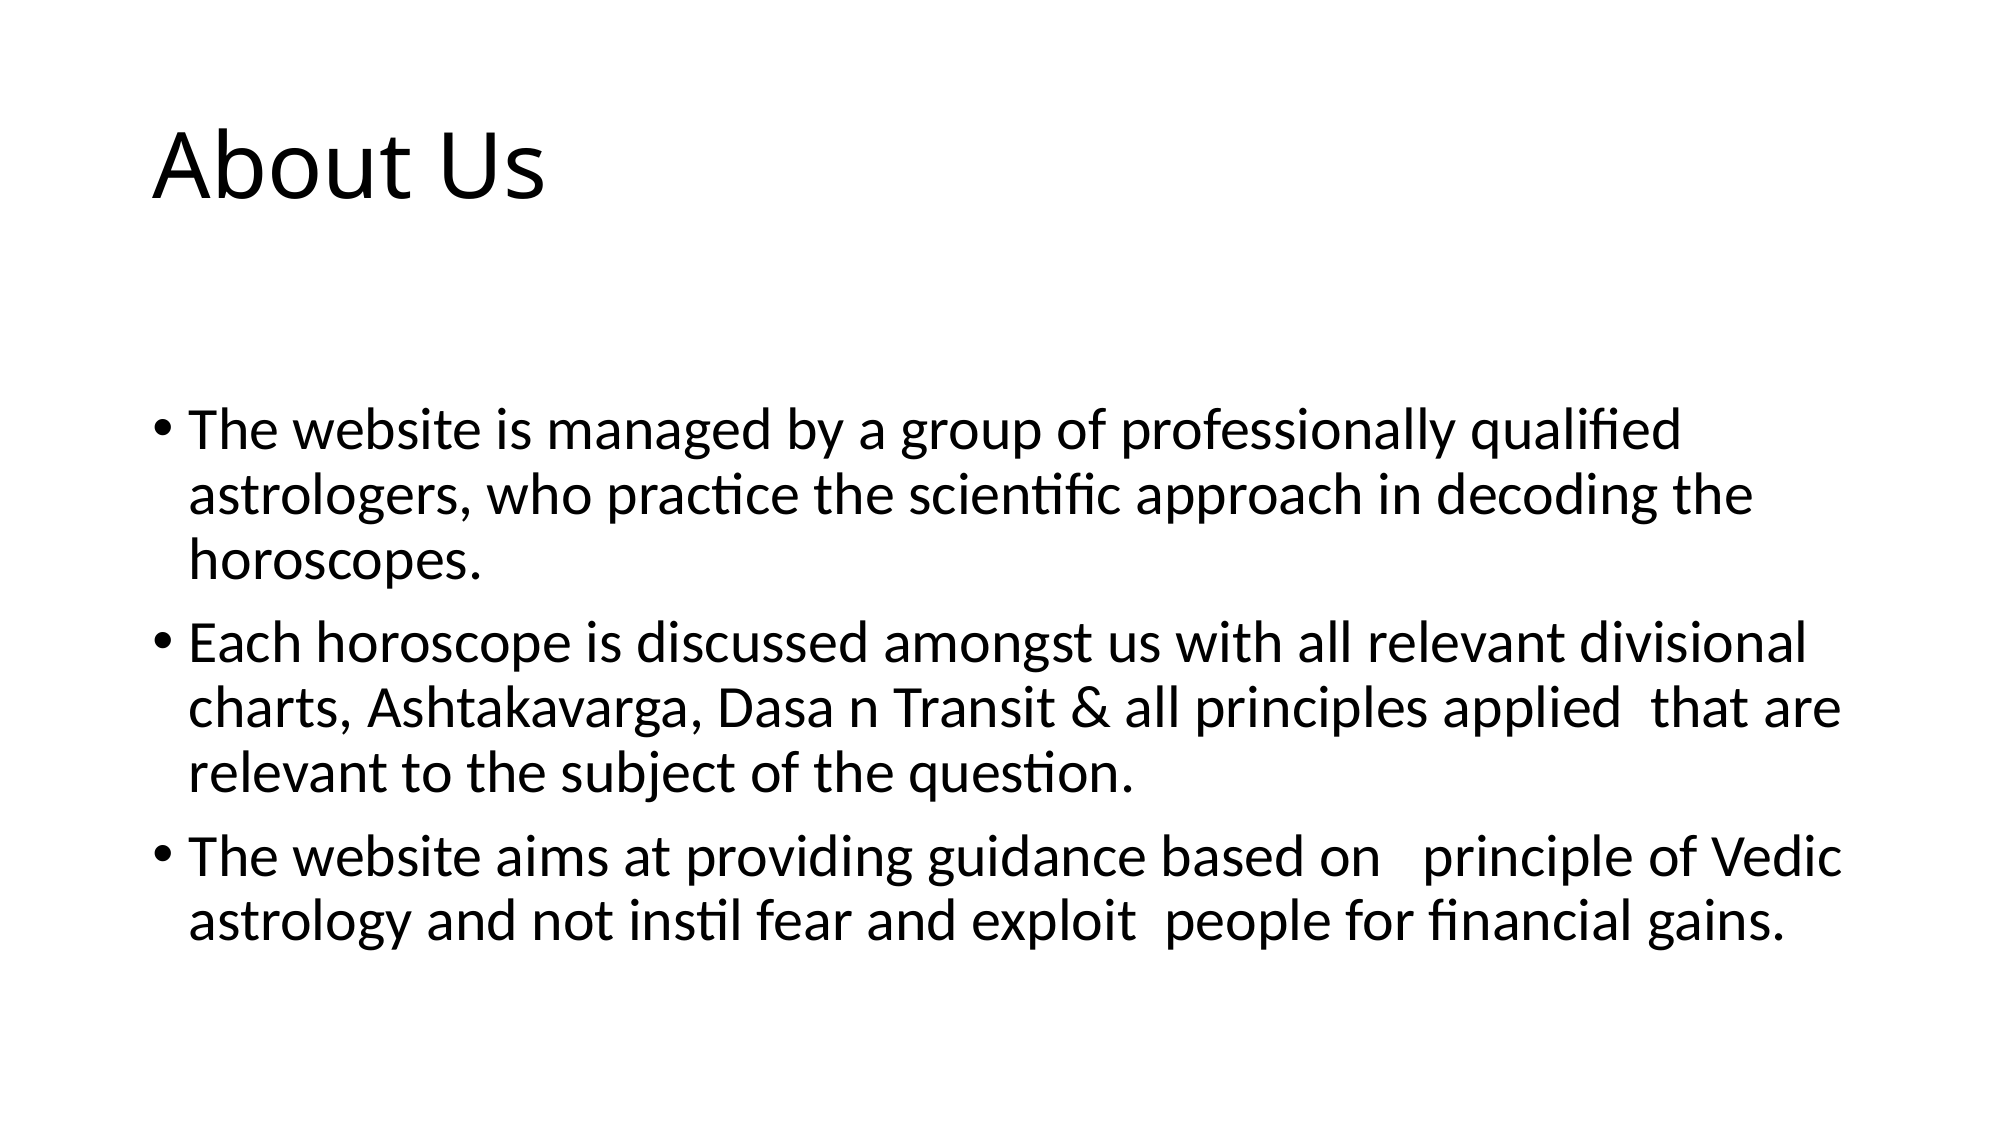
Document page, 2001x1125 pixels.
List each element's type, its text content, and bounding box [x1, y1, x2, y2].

list The website is managed by a group of professionally qualified astrologers, who practice the scientific approach in decoding the horoscopes. Each horoscope is discussed amongst us with all relevant divisional charts, Ashtakavarga, Dasa n Transit & all principles applied that are relevant to the subject of the question. The website aims at providing guidance based on principle of Vedic astrology and not instil fear and exploit people for financial gains. [137, 299, 1863, 1014]
title About Us [137, 59, 1863, 278]
